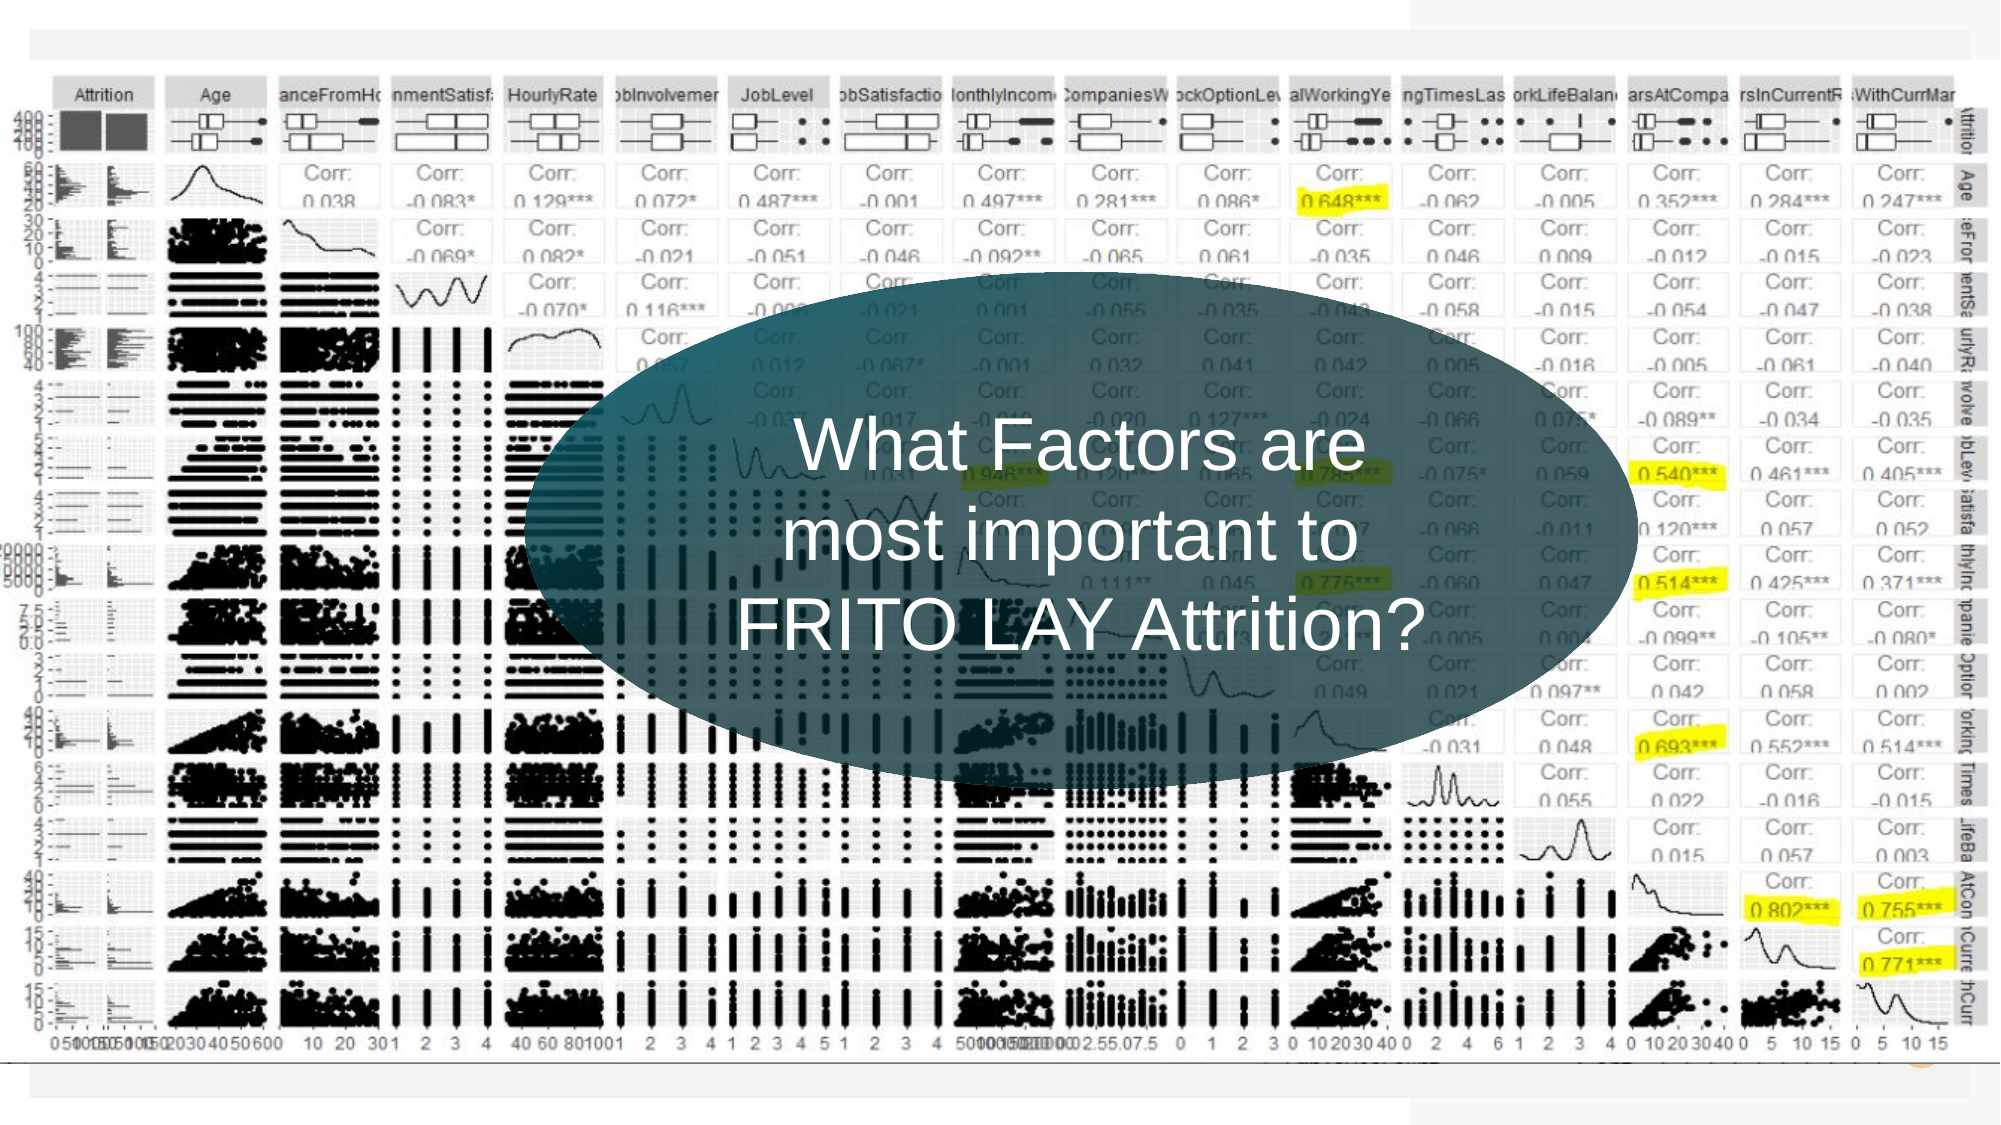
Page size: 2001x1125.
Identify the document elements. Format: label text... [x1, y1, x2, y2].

slide_number 14 [1908, 1064, 1935, 1069]
picture [0, 60, 2000, 1064]
